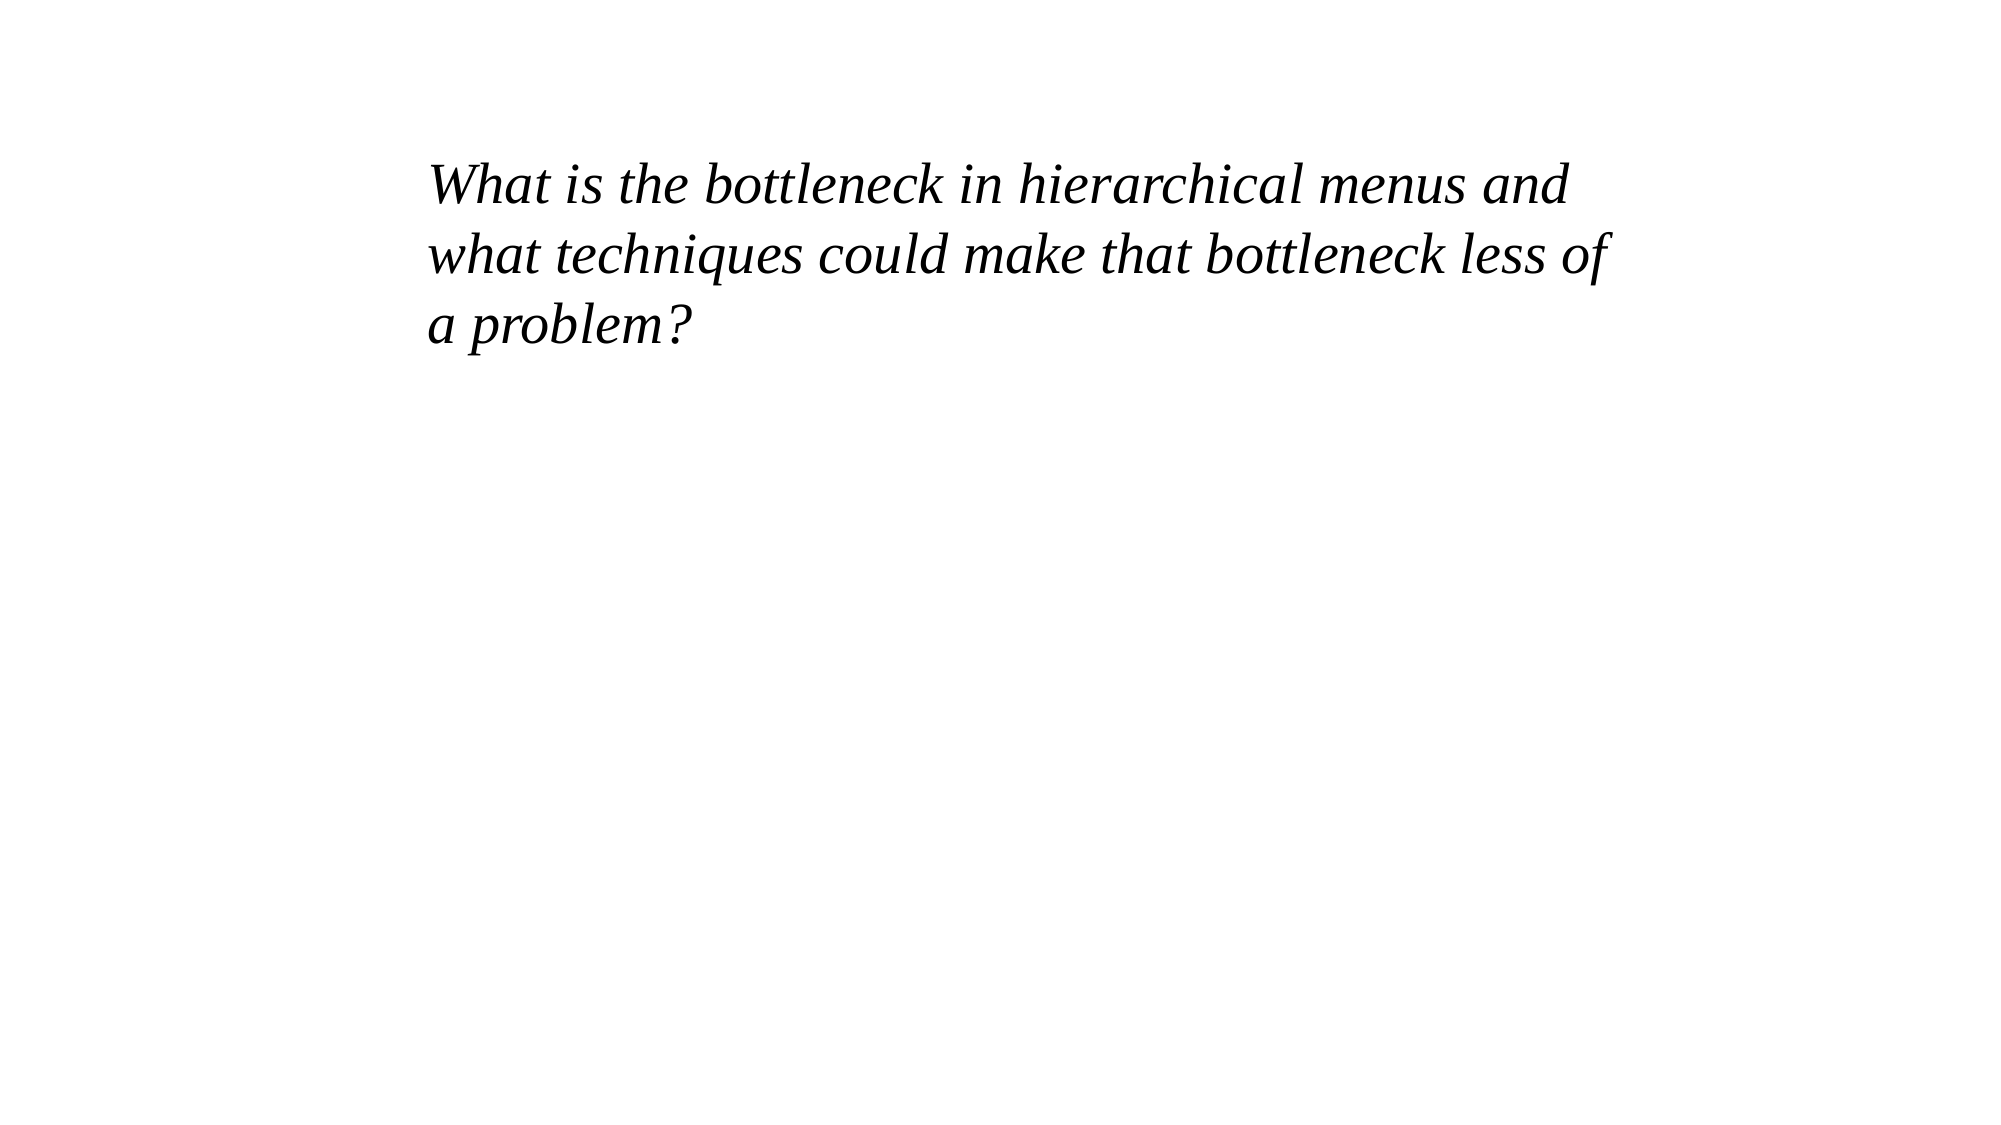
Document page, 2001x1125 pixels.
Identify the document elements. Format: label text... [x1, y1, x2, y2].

text_box What is the bottleneck in hierarchical menus and what techniques could make that bottleneck less of a problem? [337, 137, 1663, 363]
